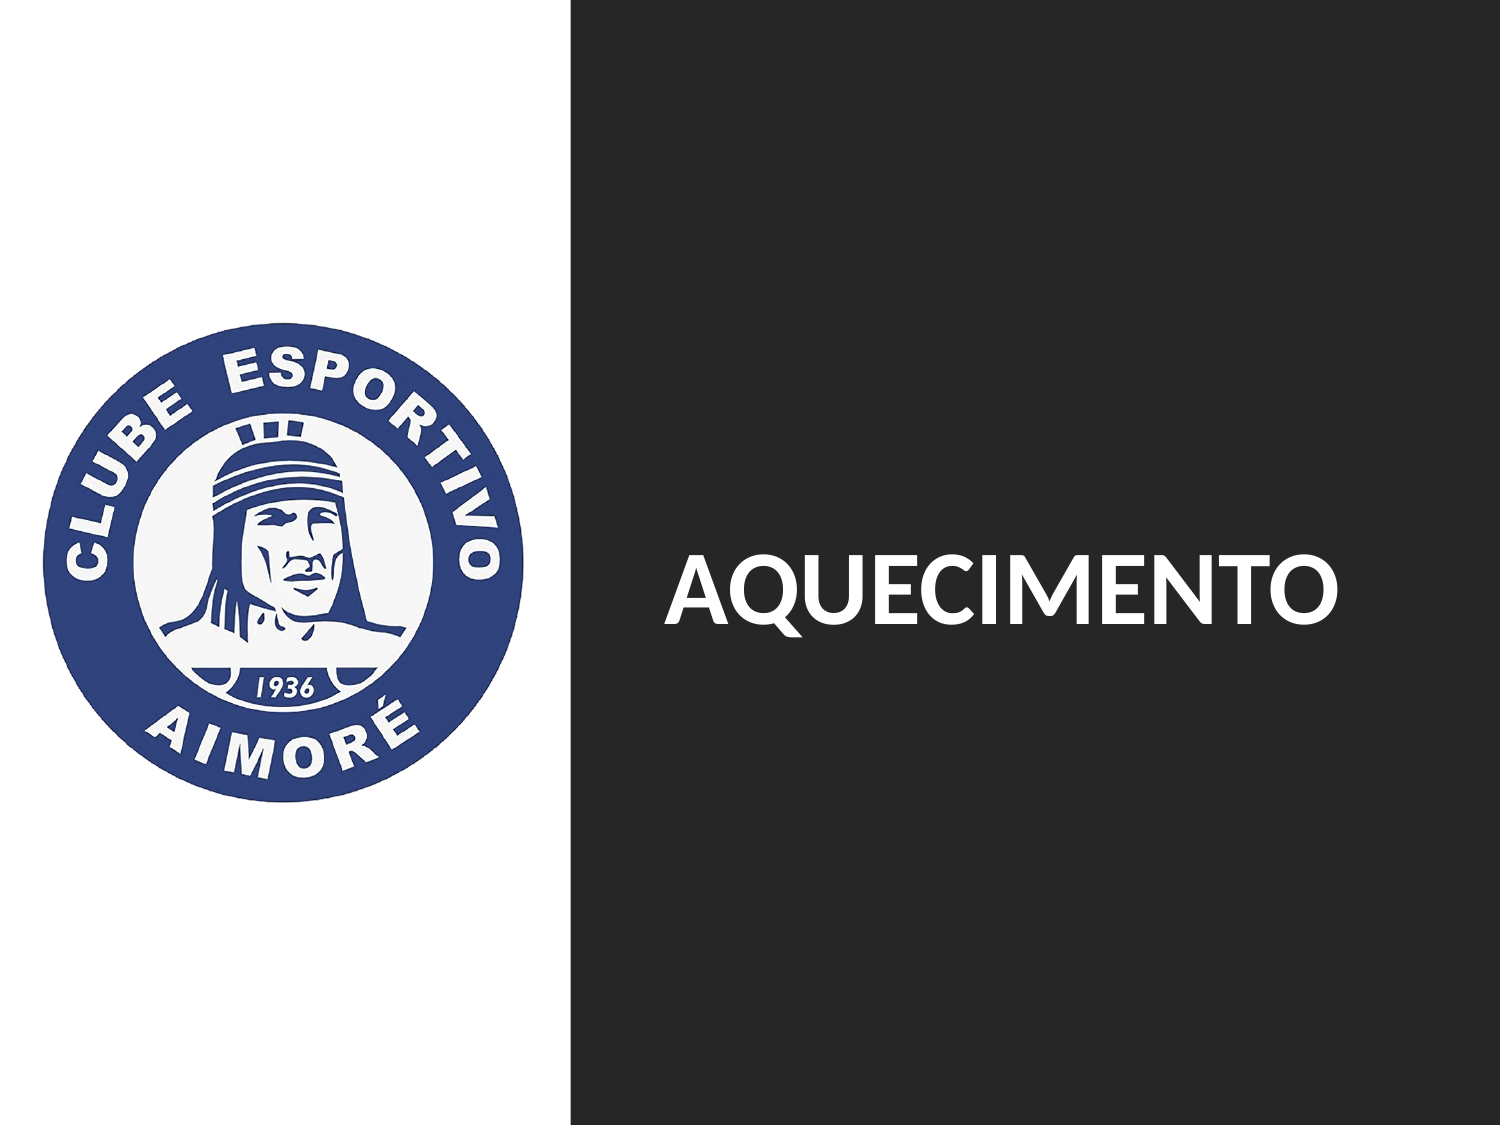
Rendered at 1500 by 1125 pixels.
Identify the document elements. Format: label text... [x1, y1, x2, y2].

text_box [570, 0, 1500, 1125]
picture [34, 314, 532, 811]
title AQUECIMENTO [649, 104, 1422, 655]
